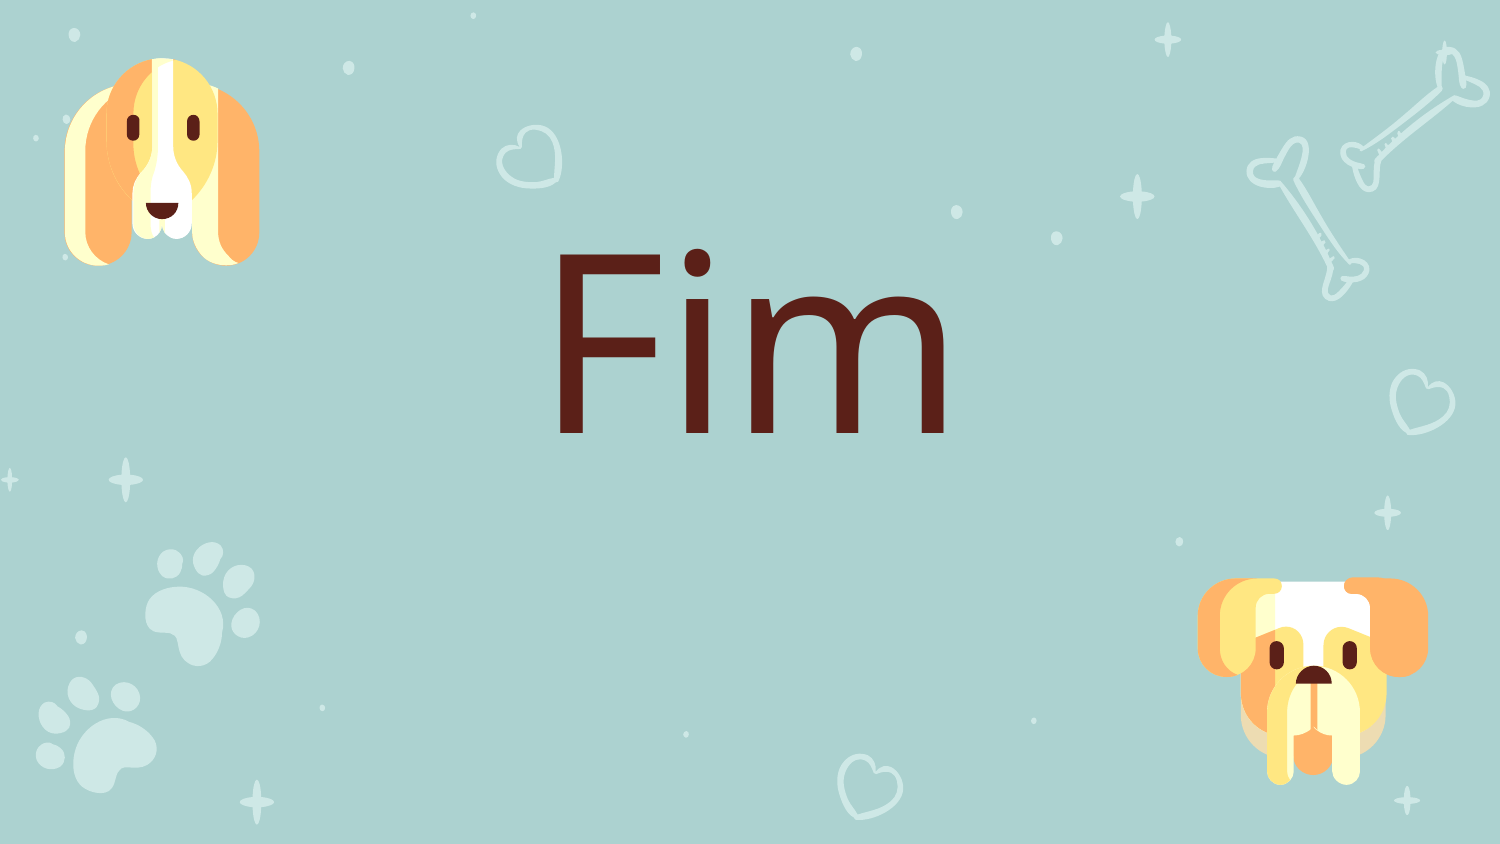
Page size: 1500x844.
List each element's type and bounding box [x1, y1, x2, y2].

text_box [64, 58, 1429, 786]
